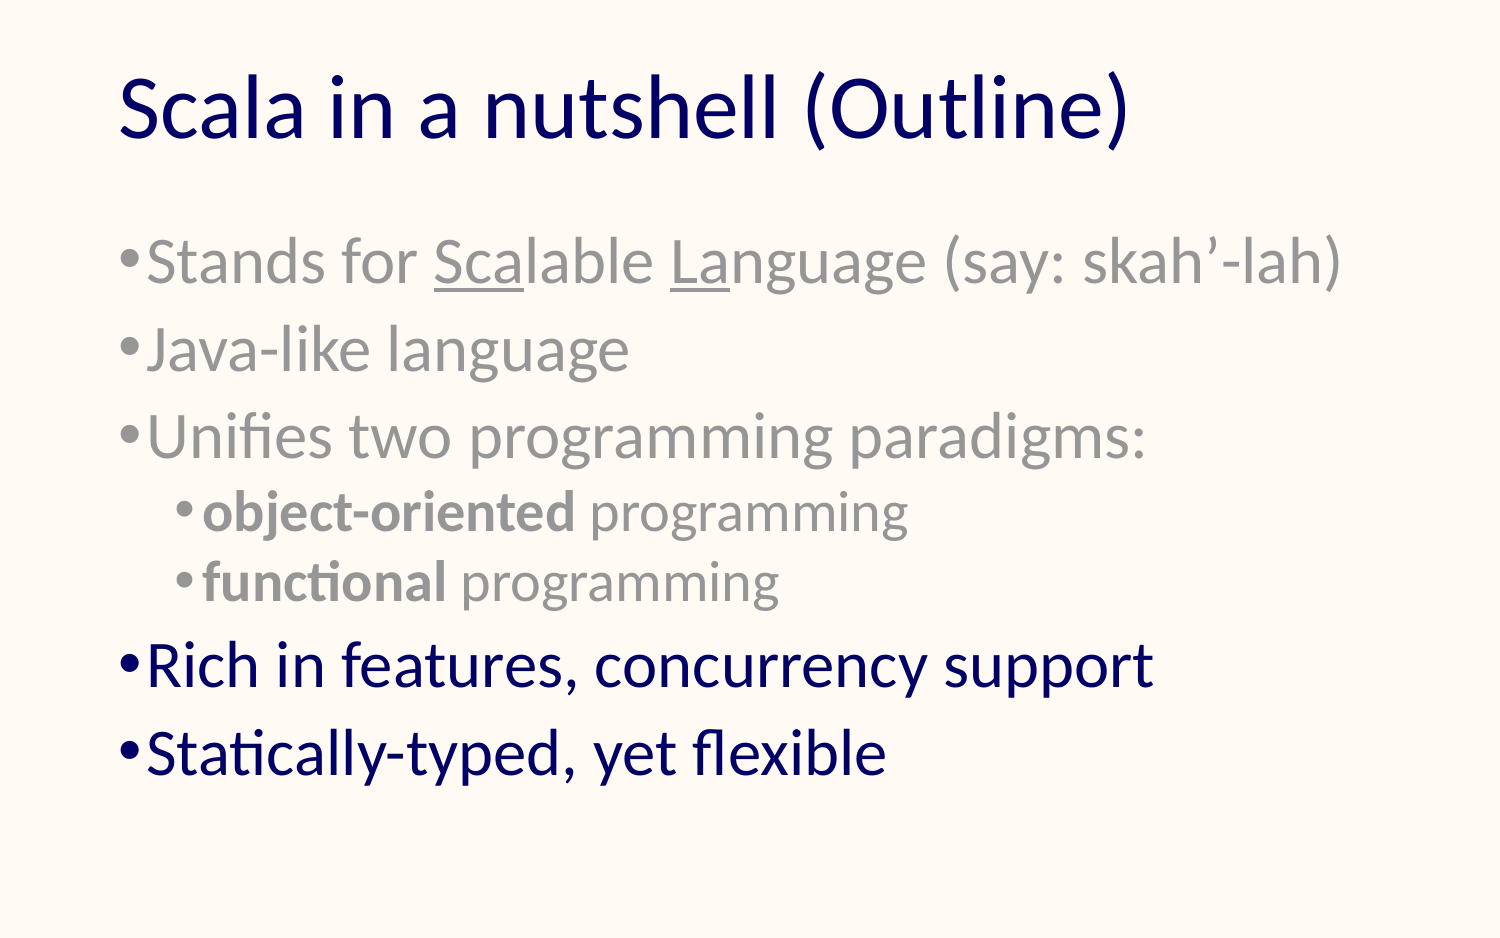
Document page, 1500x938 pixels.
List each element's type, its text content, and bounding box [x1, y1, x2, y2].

list Stands for Scalable Language (say: skah’-lah) Java-like language Unifies two programming paradigms: object-oriented programming functional programming Rich in features, concurrency support Statically-typed, yet flexible [103, 218, 1397, 869]
title Scala in a nutshell (Outline) [103, 18, 1397, 200]
